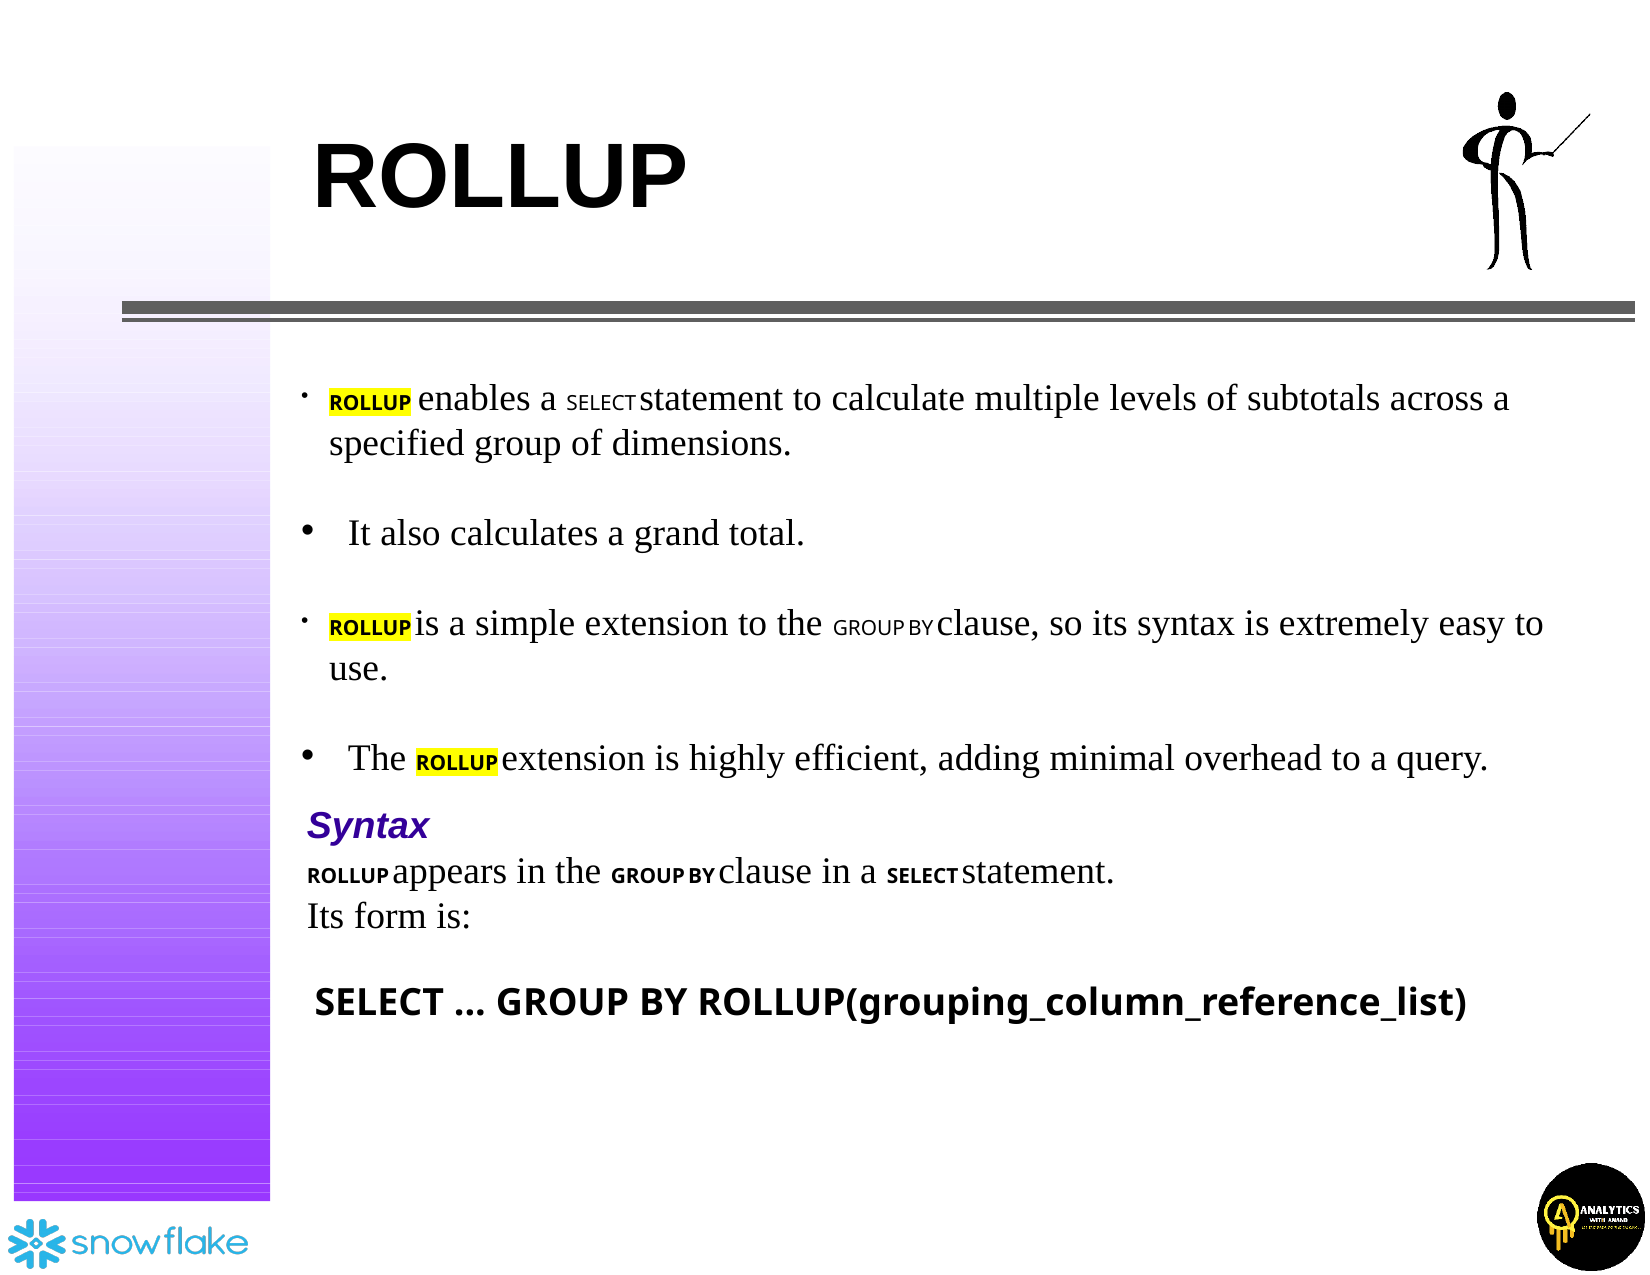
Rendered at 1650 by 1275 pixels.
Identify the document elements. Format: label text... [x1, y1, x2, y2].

text_box SELECT ... GROUP BY ROLLUP(grouping_column_reference_list) [299, 970, 1489, 1031]
picture [0, 1189, 271, 1275]
picture [1536, 1162, 1646, 1271]
text_box ROLLUP enables a SELECT statement to calculate multiple levels of subtotals across a specified group of dimensions. It also calculates a grand total. ROLLUP is a simple extension to the GROUP BY clause, so its syntax is extremely easy to use. The ROLLUP extension is highly efficient, adding minimal overhead to a query. [286, 364, 1625, 875]
text_box Syntax ROLLUP appears in the GROUP BY clause in a SELECT statement. Its form is: [291, 793, 1438, 1093]
title ROLLUP [312, 115, 1457, 338]
picture [1462, 92, 1591, 270]
